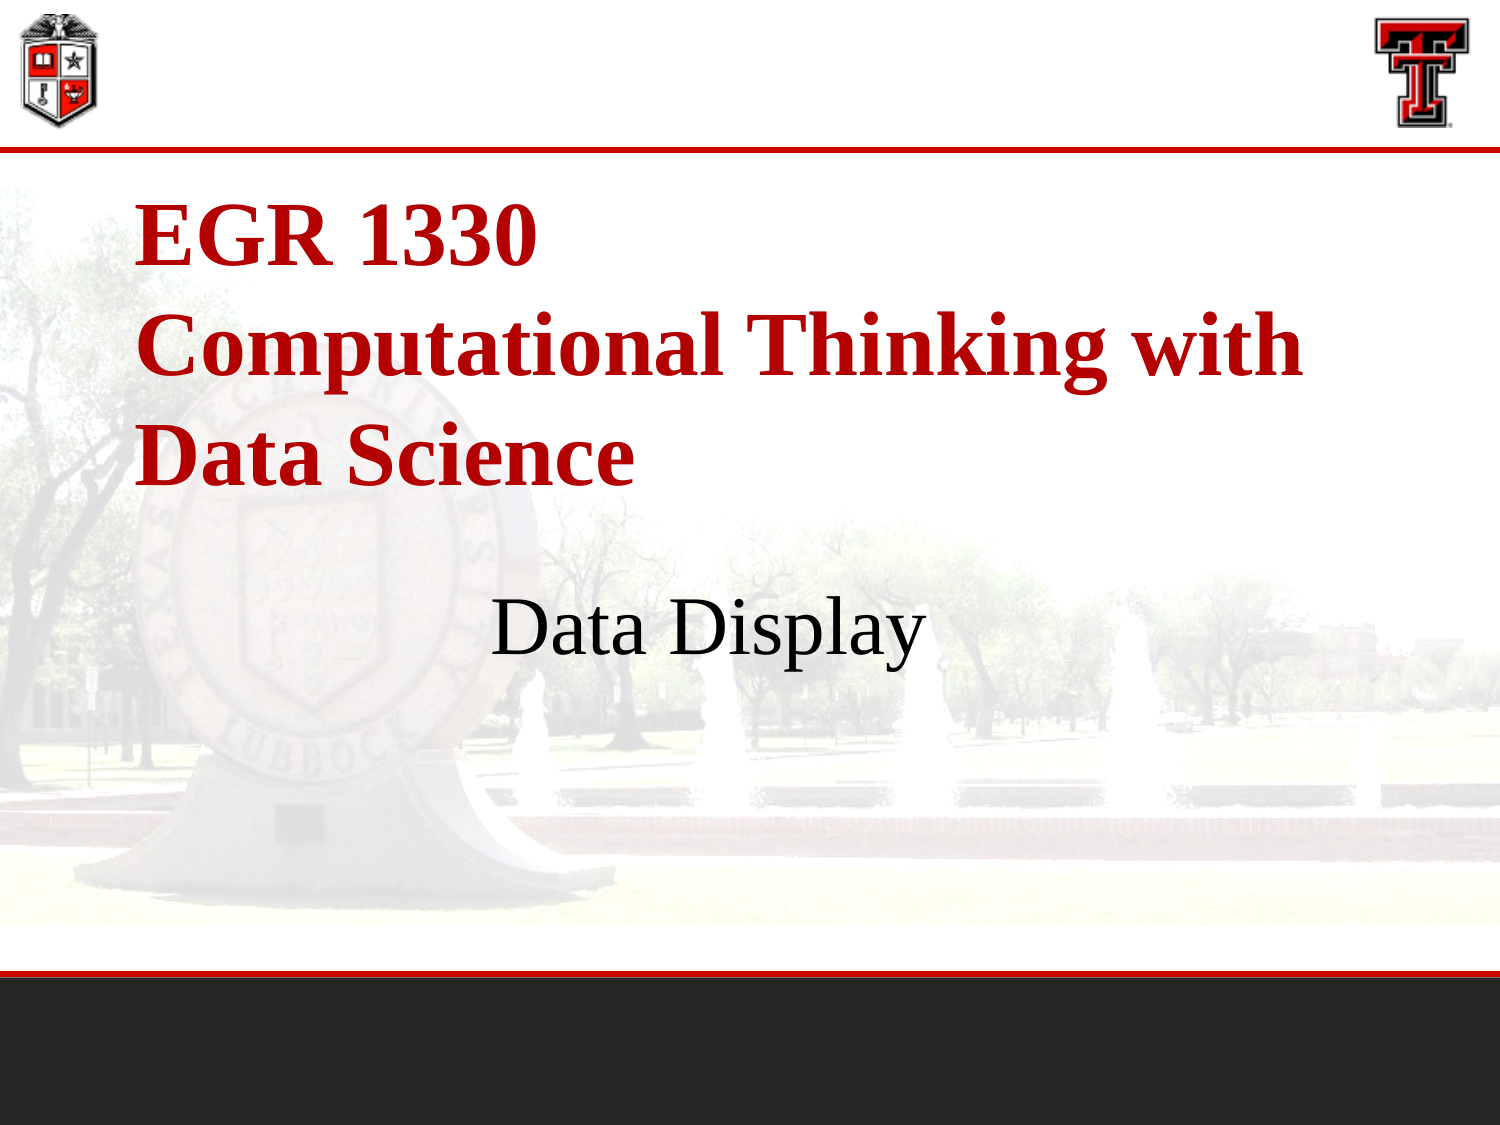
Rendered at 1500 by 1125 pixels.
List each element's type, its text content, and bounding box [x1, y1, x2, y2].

text_box Data Display [94, 563, 1324, 679]
title EGR 1330 Computational Thinking with Data Science [119, 146, 1418, 531]
picture [11, 14, 114, 136]
picture [1373, 14, 1472, 128]
